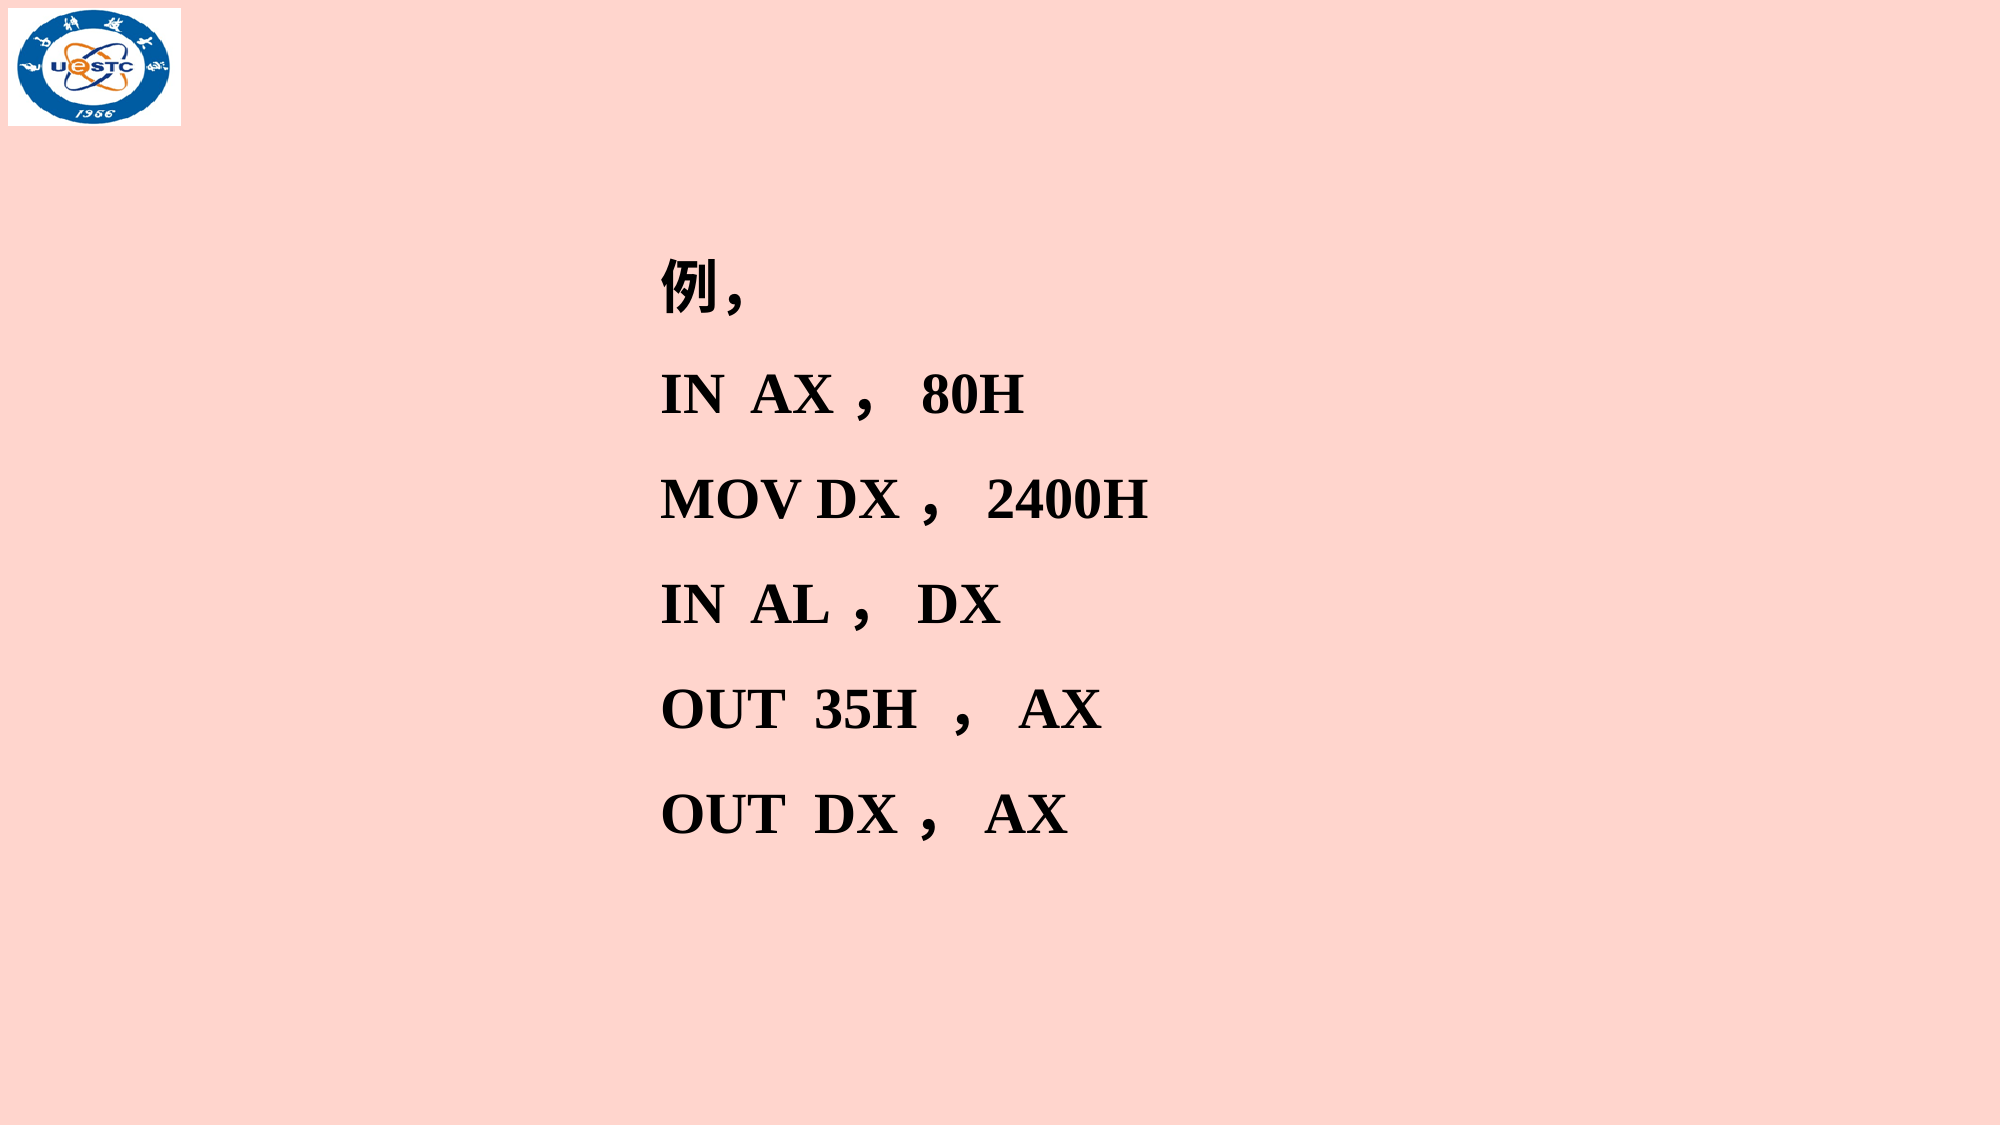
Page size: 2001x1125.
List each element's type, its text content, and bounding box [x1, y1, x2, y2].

text_box 例， IN AX，80H MOV DX，2400H IN AL，DX OUT 35H ，AX OUT DX，AX [645, 208, 1396, 853]
picture [8, 8, 181, 126]
